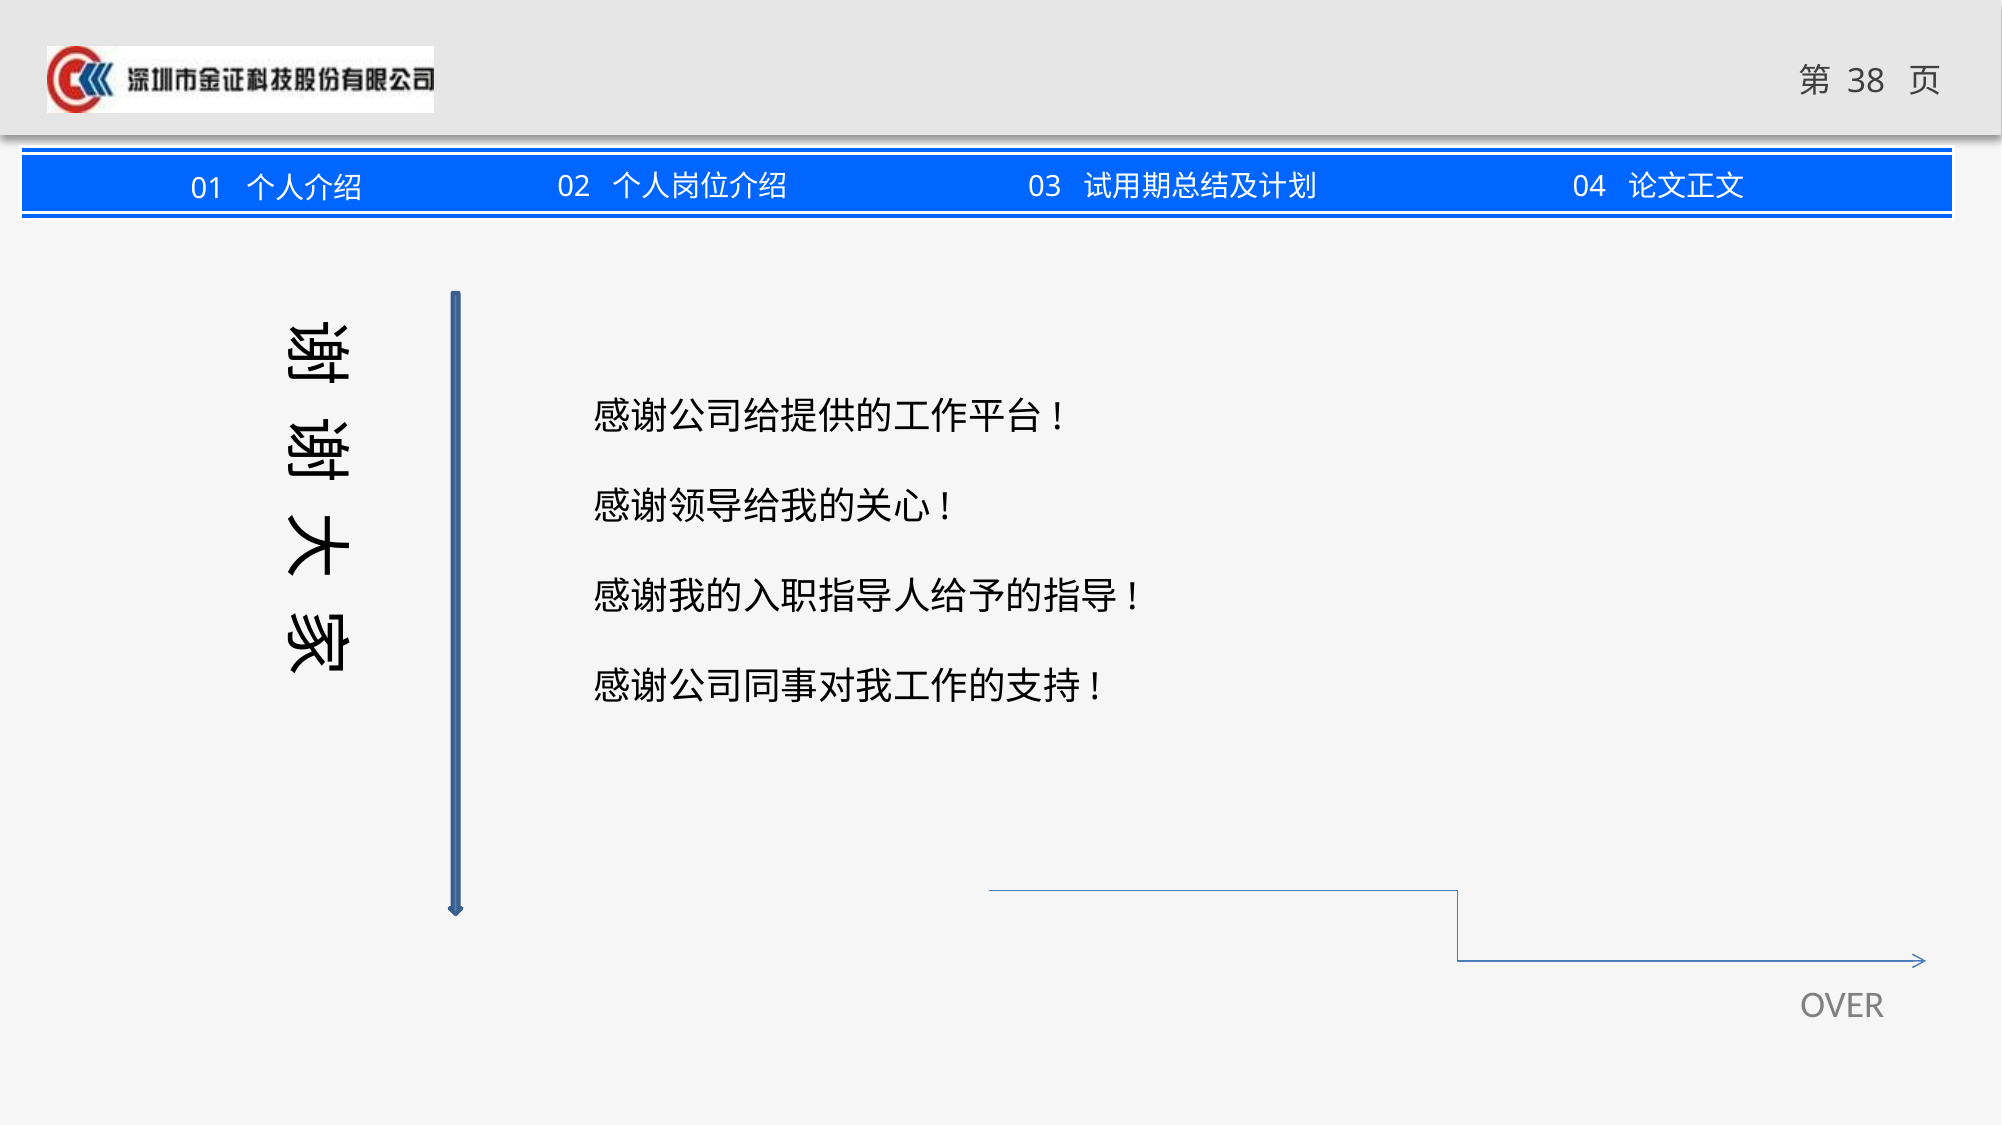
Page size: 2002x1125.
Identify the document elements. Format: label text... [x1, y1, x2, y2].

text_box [988, 890, 1927, 962]
text_box OVER [1785, 972, 1985, 1033]
text_box 感谢公司给提供的工作平台! 感谢领导给我的关心! 感谢我的入职指导人给予的指导! 感谢公司同事对我工作的支持! [578, 339, 1306, 715]
text_box [447, 290, 464, 917]
picture [47, 46, 434, 113]
text_box 谢 谢 大 家 [175, 304, 368, 1003]
